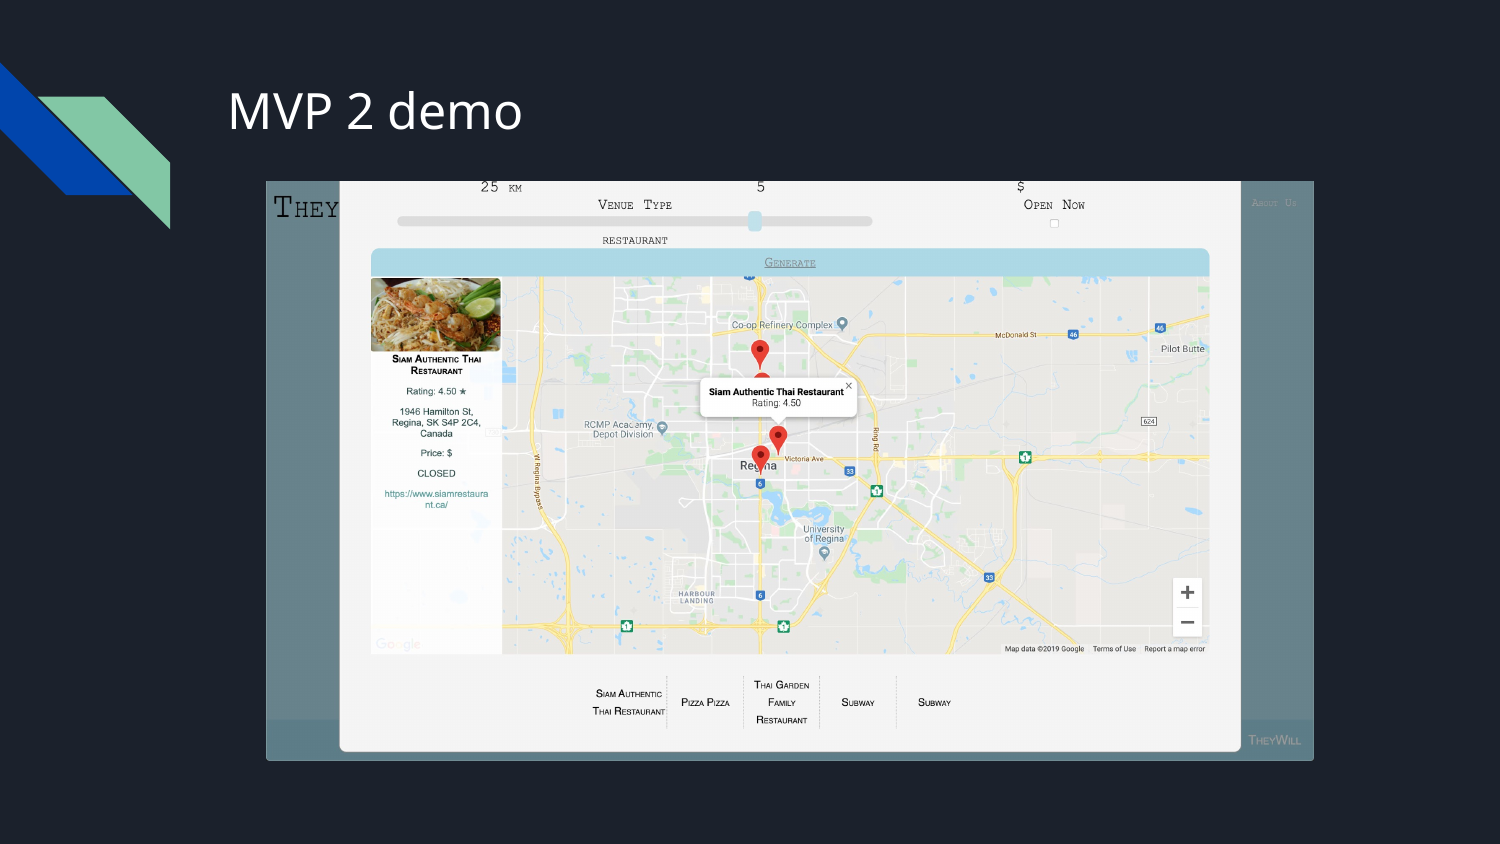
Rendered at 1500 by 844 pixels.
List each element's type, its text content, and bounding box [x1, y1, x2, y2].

title MVP 2 demo [212, 64, 1368, 215]
picture [266, 181, 1314, 762]
